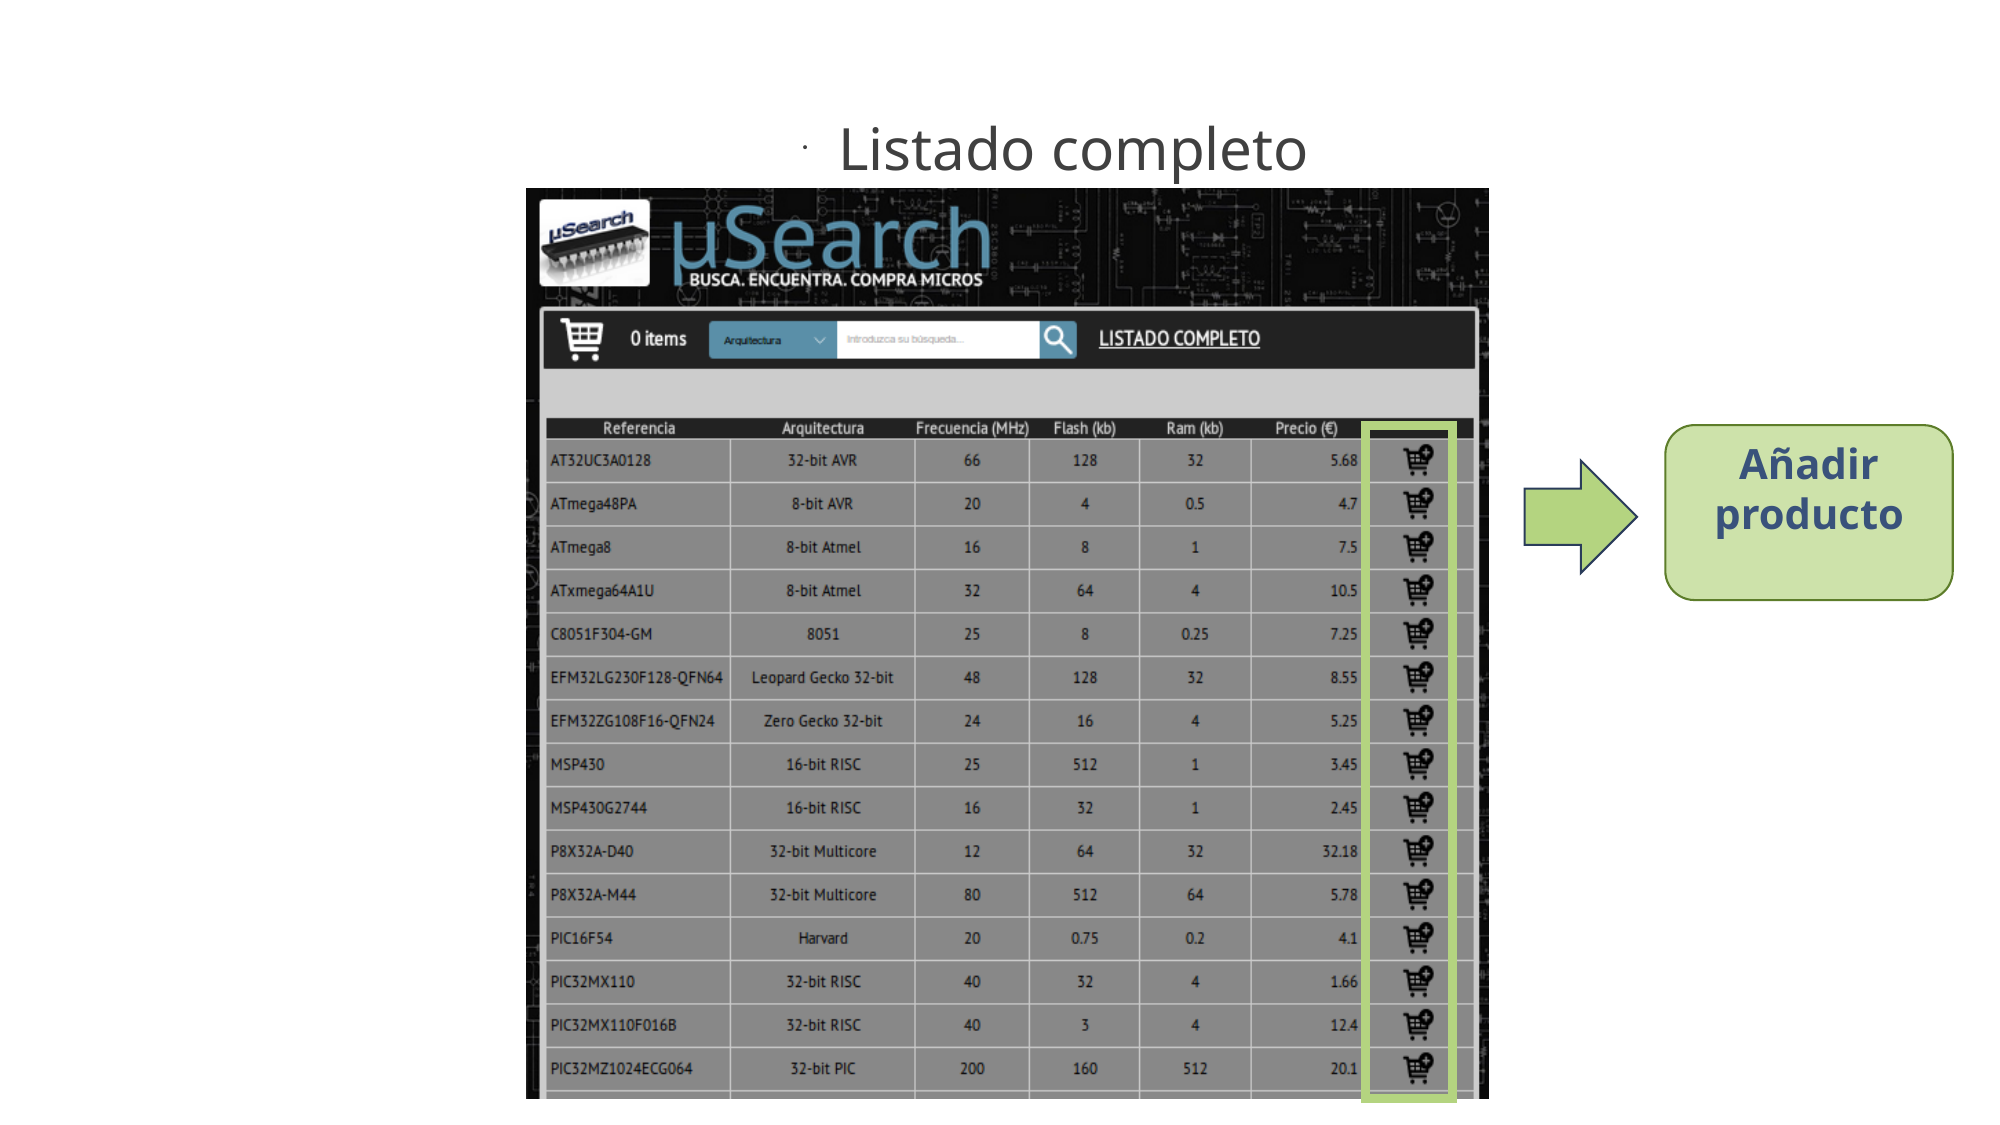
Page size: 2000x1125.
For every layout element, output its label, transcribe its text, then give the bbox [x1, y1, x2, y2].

text_box [1524, 460, 1638, 574]
picture [525, 188, 1489, 1099]
text_box Listado completo [212, 112, 1900, 238]
text_box Añadir producto [1665, 425, 1953, 601]
